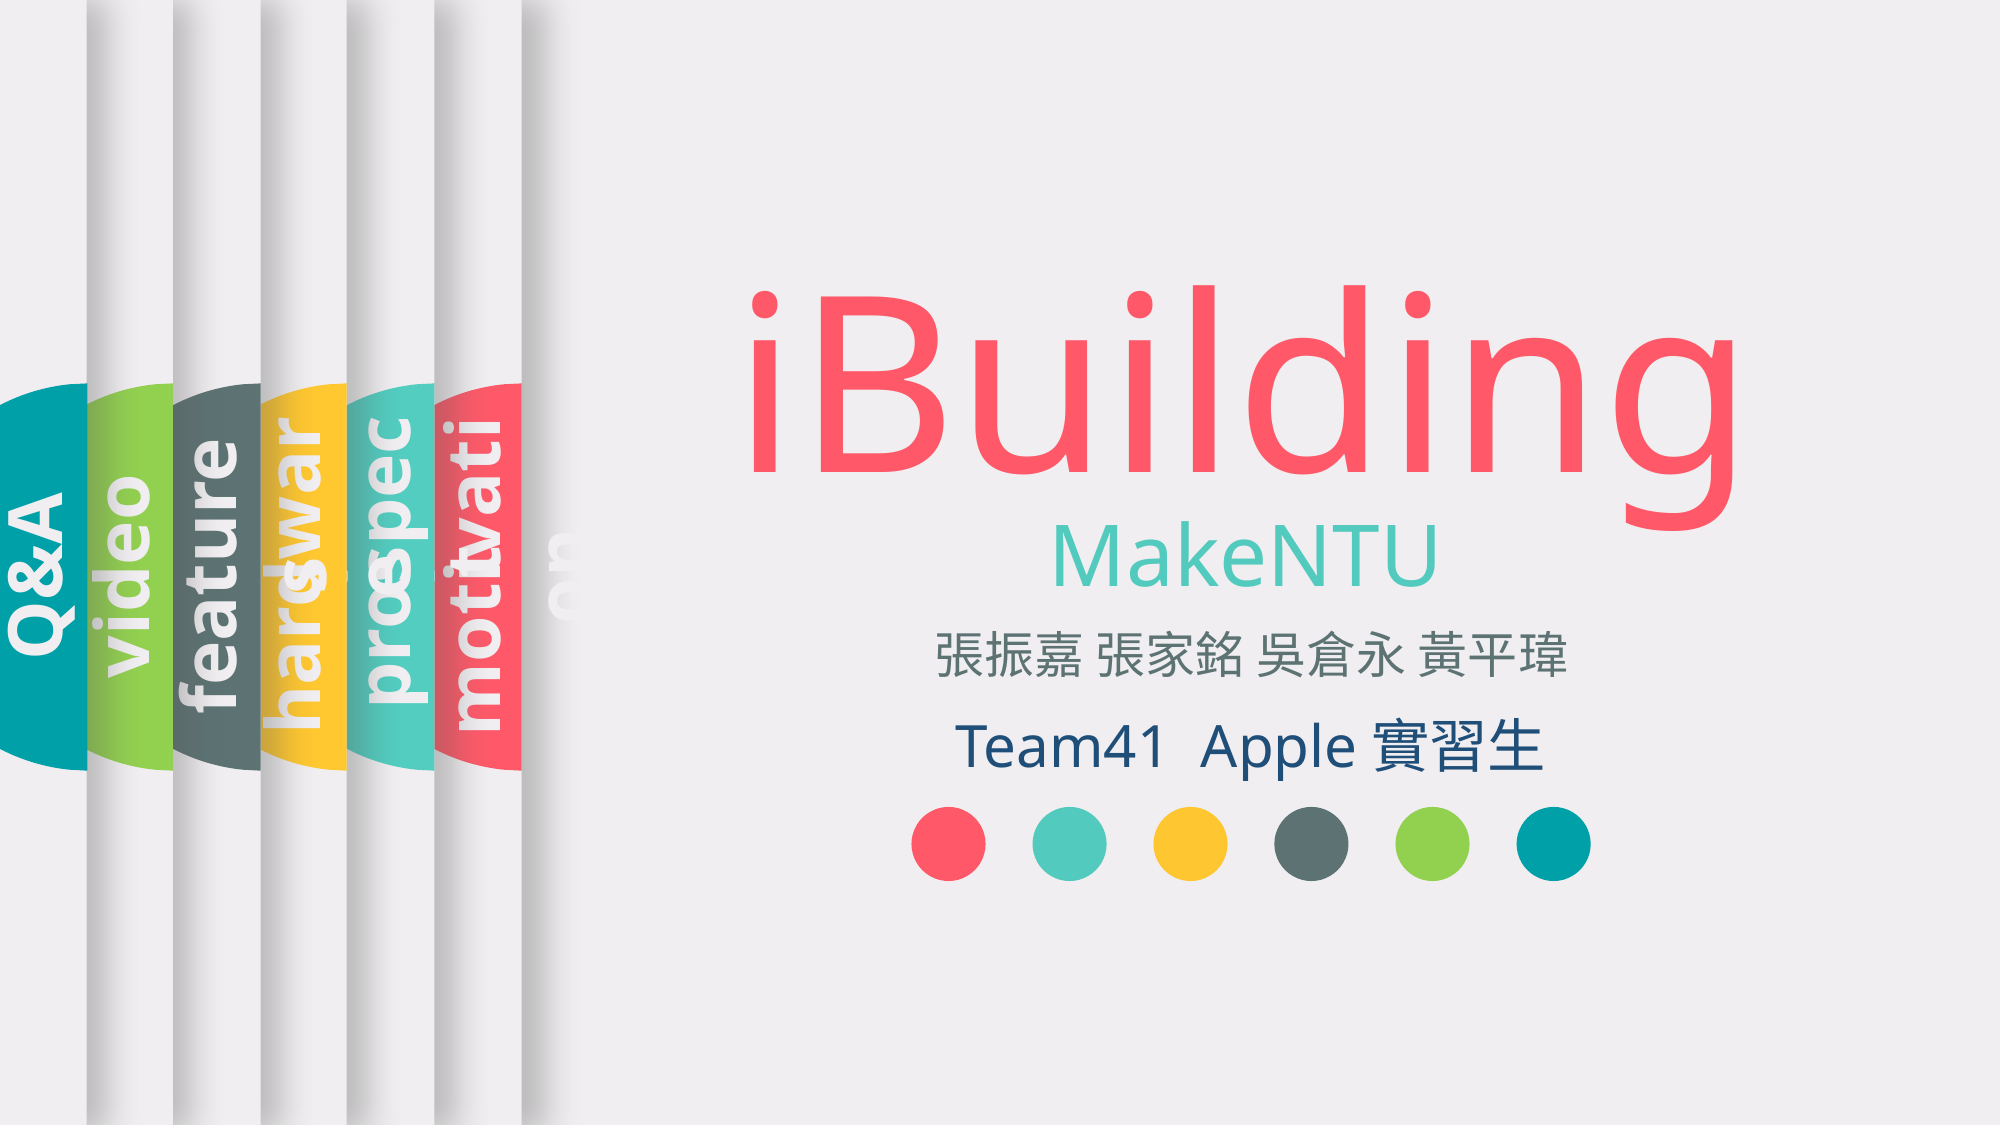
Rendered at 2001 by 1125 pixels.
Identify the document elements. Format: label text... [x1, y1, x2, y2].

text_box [347, 0, 435, 1125]
text_box 張振嘉 張家銘 吳倉永 黃平瑋 Team41 Apple實習生 [654, 616, 1849, 787]
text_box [435, 0, 524, 1125]
text_box iBuilding [646, 219, 1841, 530]
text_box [88, 0, 173, 1125]
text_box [0, 0, 88, 1125]
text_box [261, 0, 347, 1125]
text_box MakeNTU [648, 493, 1843, 612]
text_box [911, 806, 1591, 882]
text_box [173, 0, 261, 1125]
